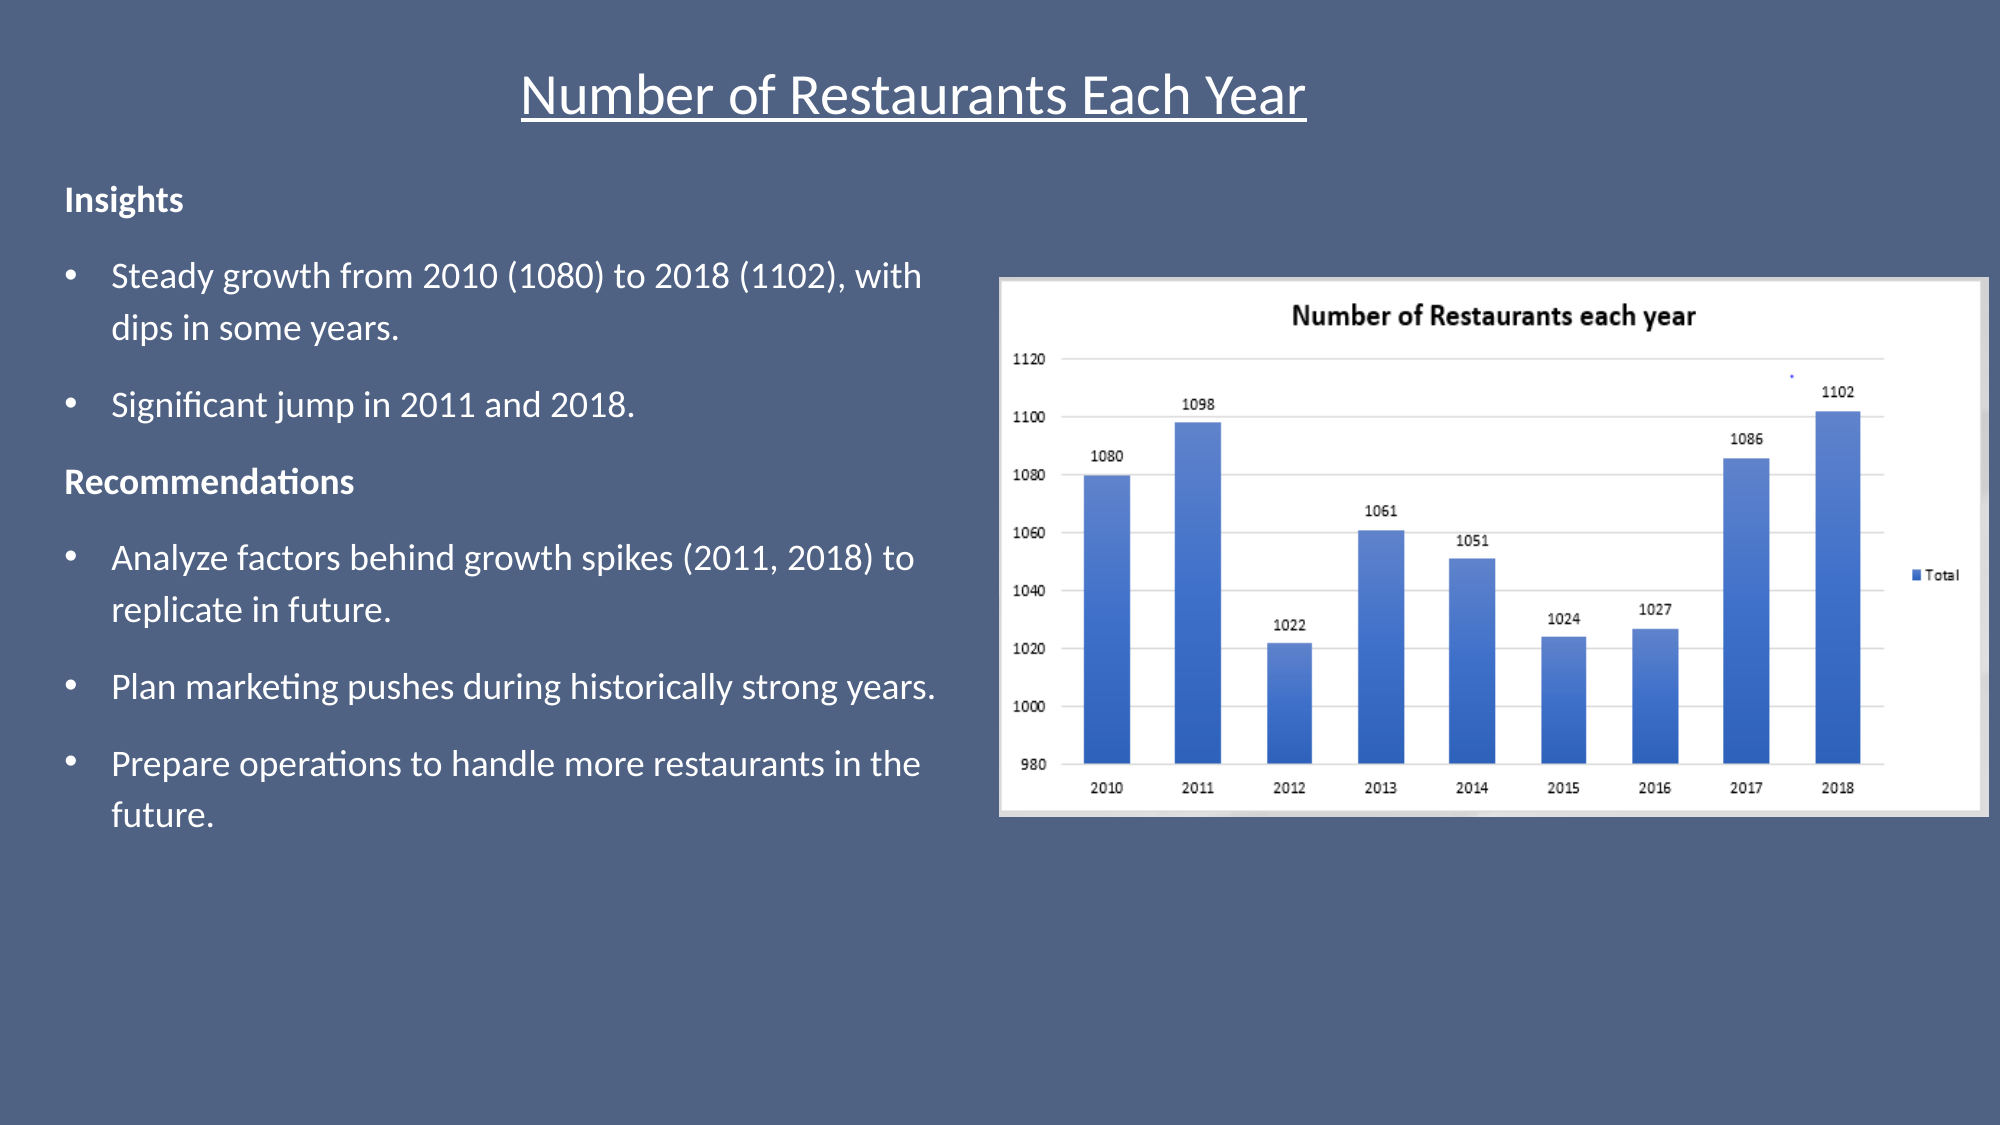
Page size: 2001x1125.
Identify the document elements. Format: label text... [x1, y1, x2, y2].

text_box Number of Restaurants Each Year [215, 45, 1613, 142]
text_box Insights Steady growth from 2010 (1080) to 2018 (1102), with dips in some years. Significant jump in 2011 and 2018. Recommendations Analyze factors behind growth spikes (2011, 2018) to replicate in future. Plan marketing pushes during historically strong years. Prepare operations to handle more restaurants in the future. [0, 160, 964, 972]
picture [999, 276, 1989, 817]
